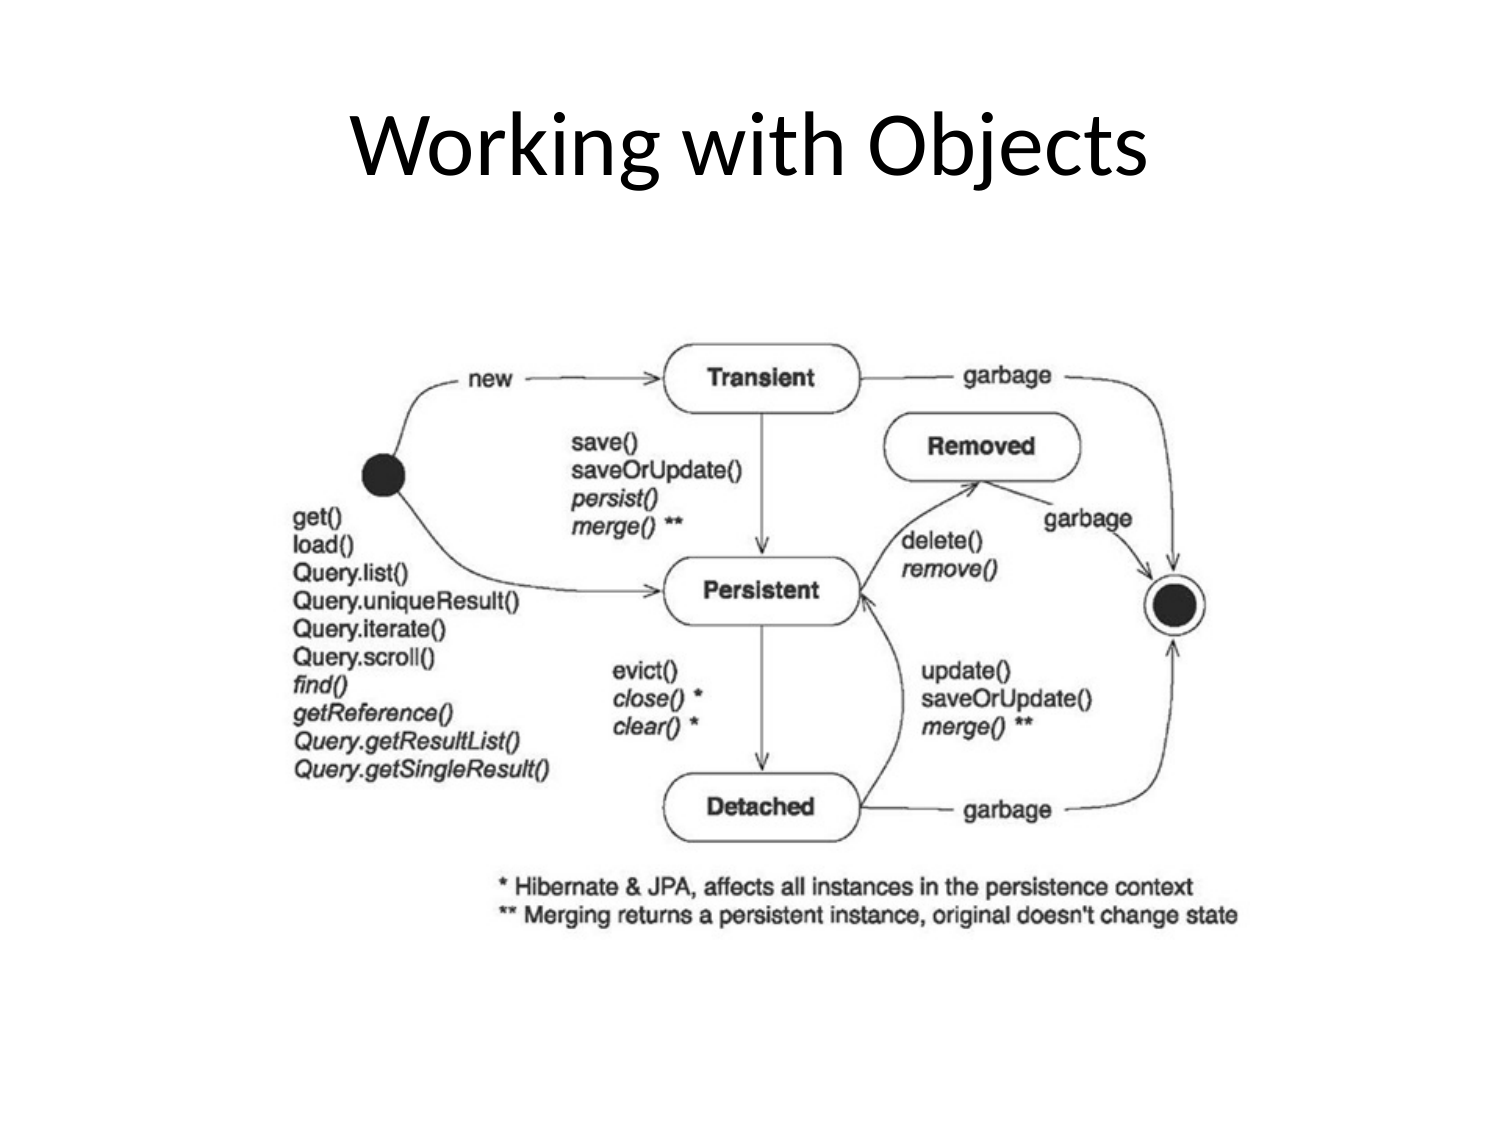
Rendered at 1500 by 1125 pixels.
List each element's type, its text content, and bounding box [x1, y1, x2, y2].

title Working with Objects [75, 45, 1425, 233]
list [249, 327, 1251, 941]
